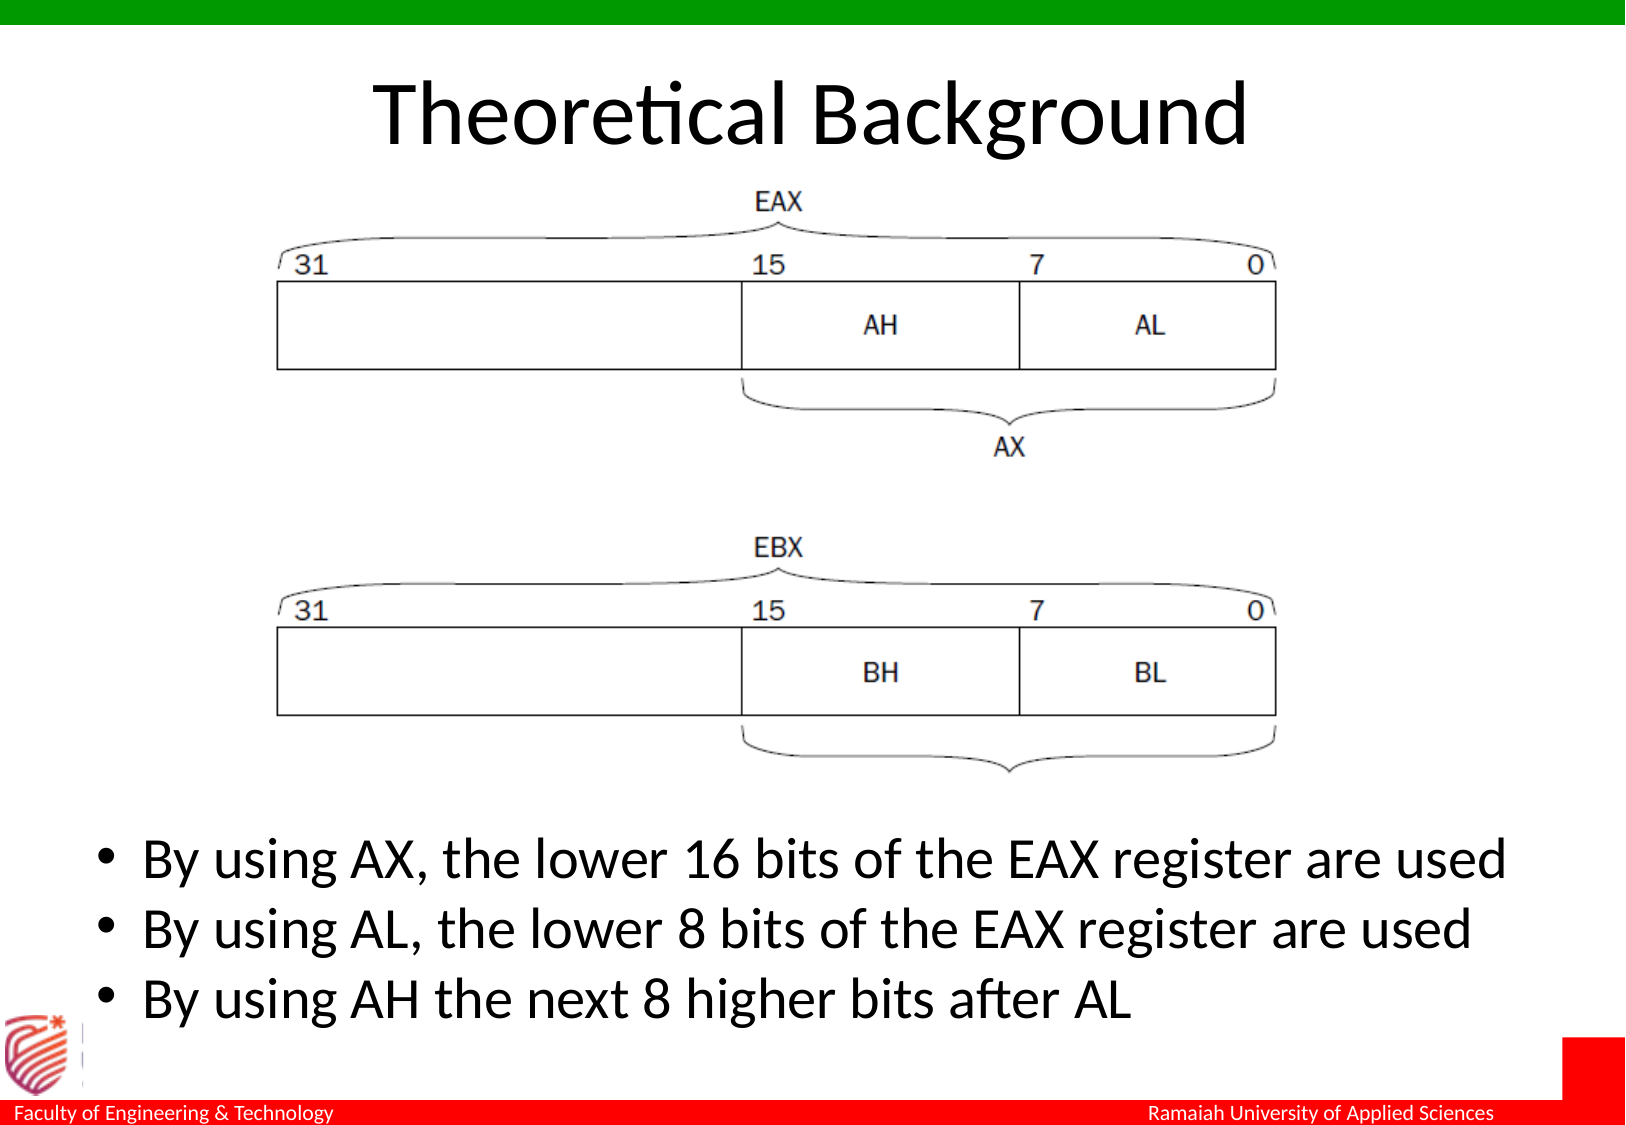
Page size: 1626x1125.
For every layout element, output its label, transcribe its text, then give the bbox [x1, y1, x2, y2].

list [212, 162, 1303, 775]
title Theoretical Background [81, 45, 1544, 233]
text_box By using AX, the lower 16 bits of the EAX register are used By using AL, the lower 8 bits of the EAX register are used By using AH the next 8 higher bits after AL [81, 812, 1600, 1108]
picture [5, 1015, 81, 1096]
